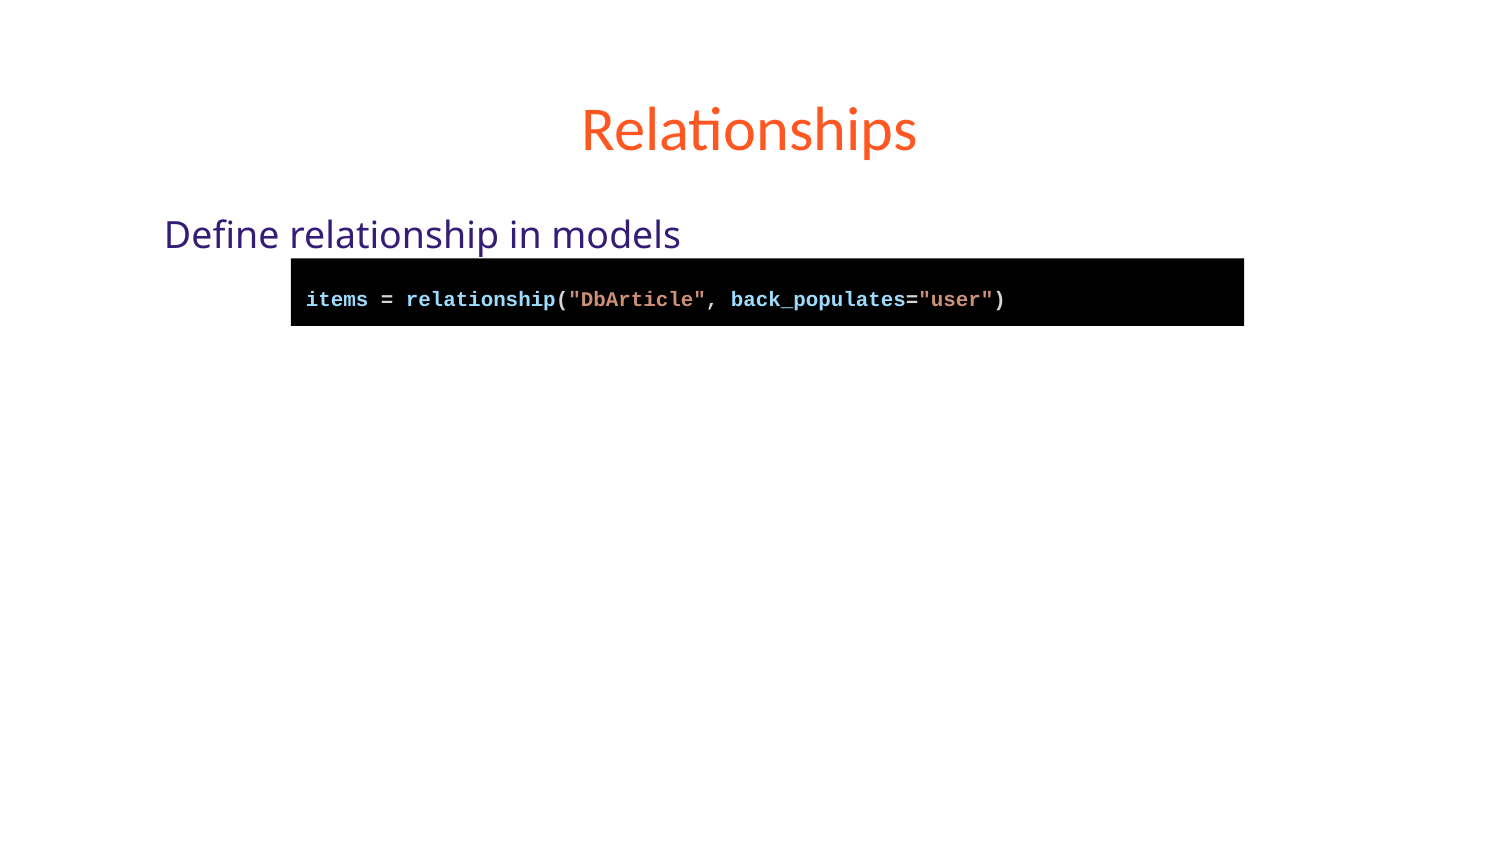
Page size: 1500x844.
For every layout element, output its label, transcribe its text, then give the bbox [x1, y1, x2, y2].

text_box items = relationship("DbArticle", back_populates="user") [290, 258, 1245, 326]
list Define relationship in models [148, 189, 1350, 750]
title Relationships [51, 72, 1449, 167]
